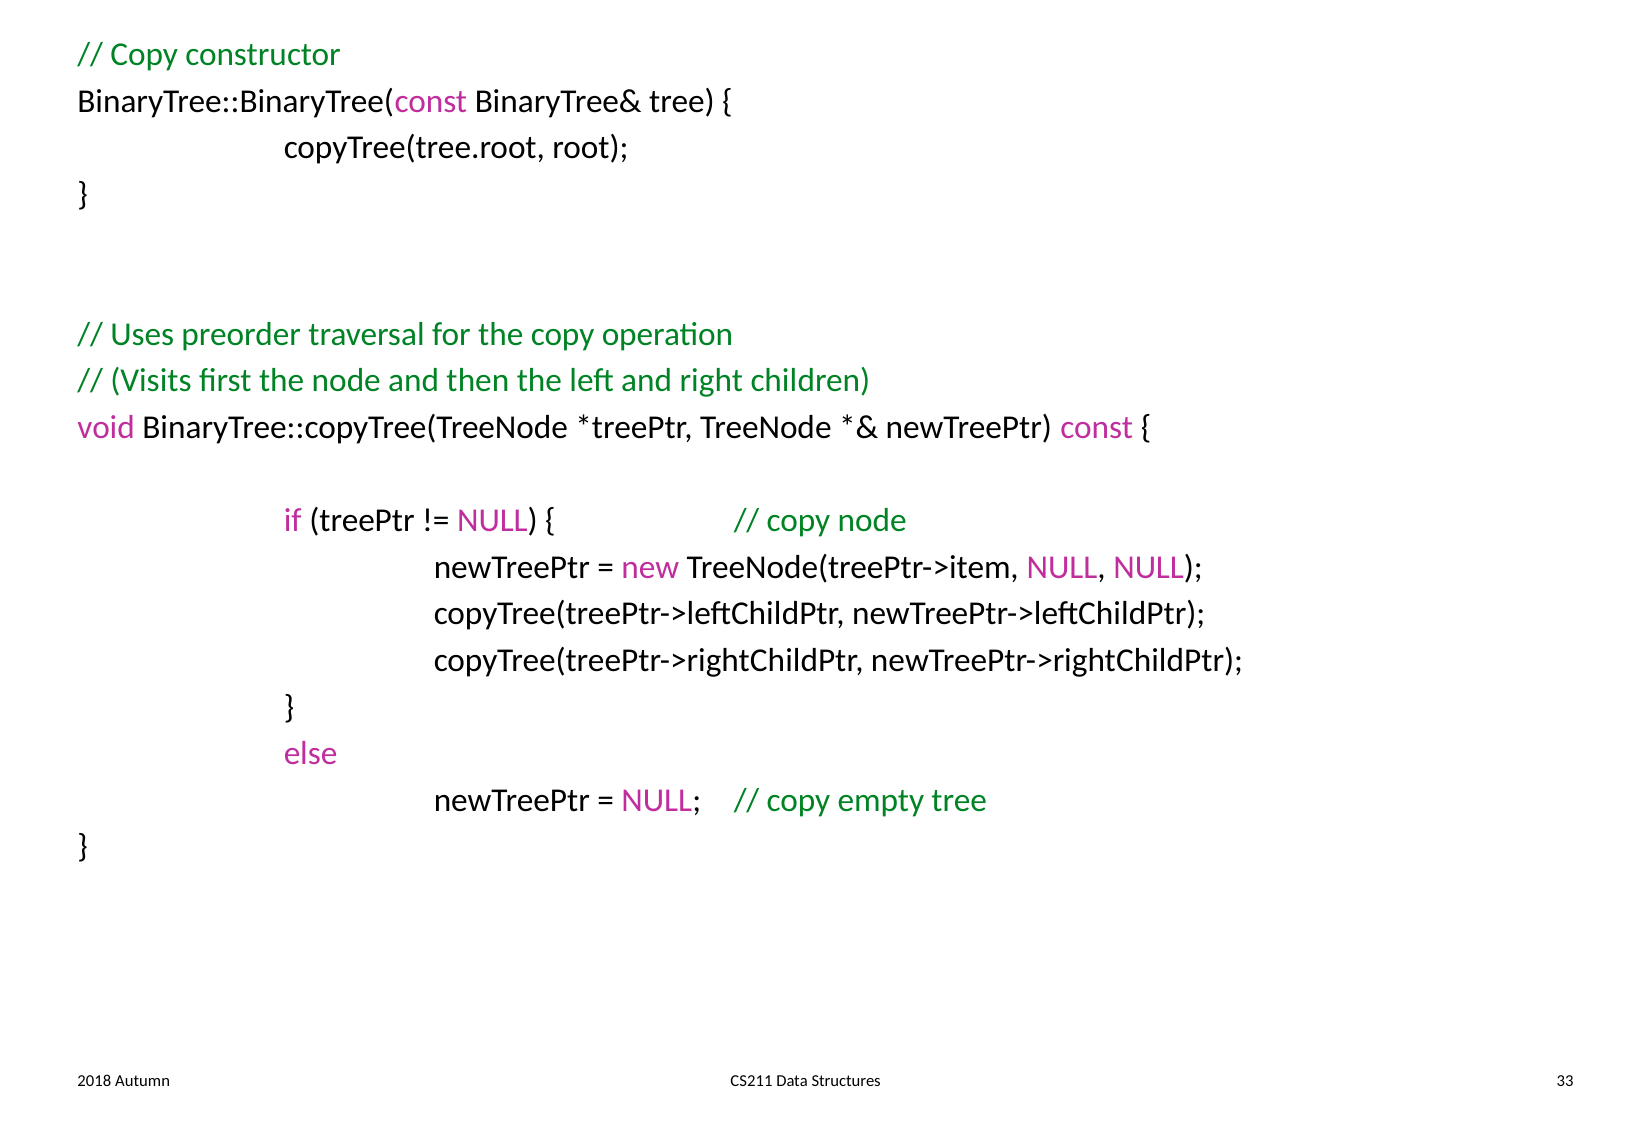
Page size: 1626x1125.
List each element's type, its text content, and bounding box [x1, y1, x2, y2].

list // Copy constructor BinaryTree::BinaryTree(const BinaryTree& tree) { copyTree(tree.root, root); } // Uses preorder traversal for the copy operation // (Visits first the node and then the left and right children) void BinaryTree::copyTree(TreeNode *treePtr, TreeNode *& newTreePtr) const { if (treePtr != NULL) { // copy node newTreePtr = new TreeNode(treePtr->item, NULL, NULL); copyTree(treePtr->leftChildPtr, newTreePtr->leftChildPtr); copyTree(treePtr->rightChildPtr, newTreePtr->rightChildPtr); } else newTreePtr = NULL; // copy empty tree } [62, 24, 1625, 1063]
slide_number 2018 Autumn [62, 1062, 401, 1100]
slide_number 33 [1250, 1062, 1589, 1100]
footer CS211 Data Structures [501, 1062, 1111, 1100]
